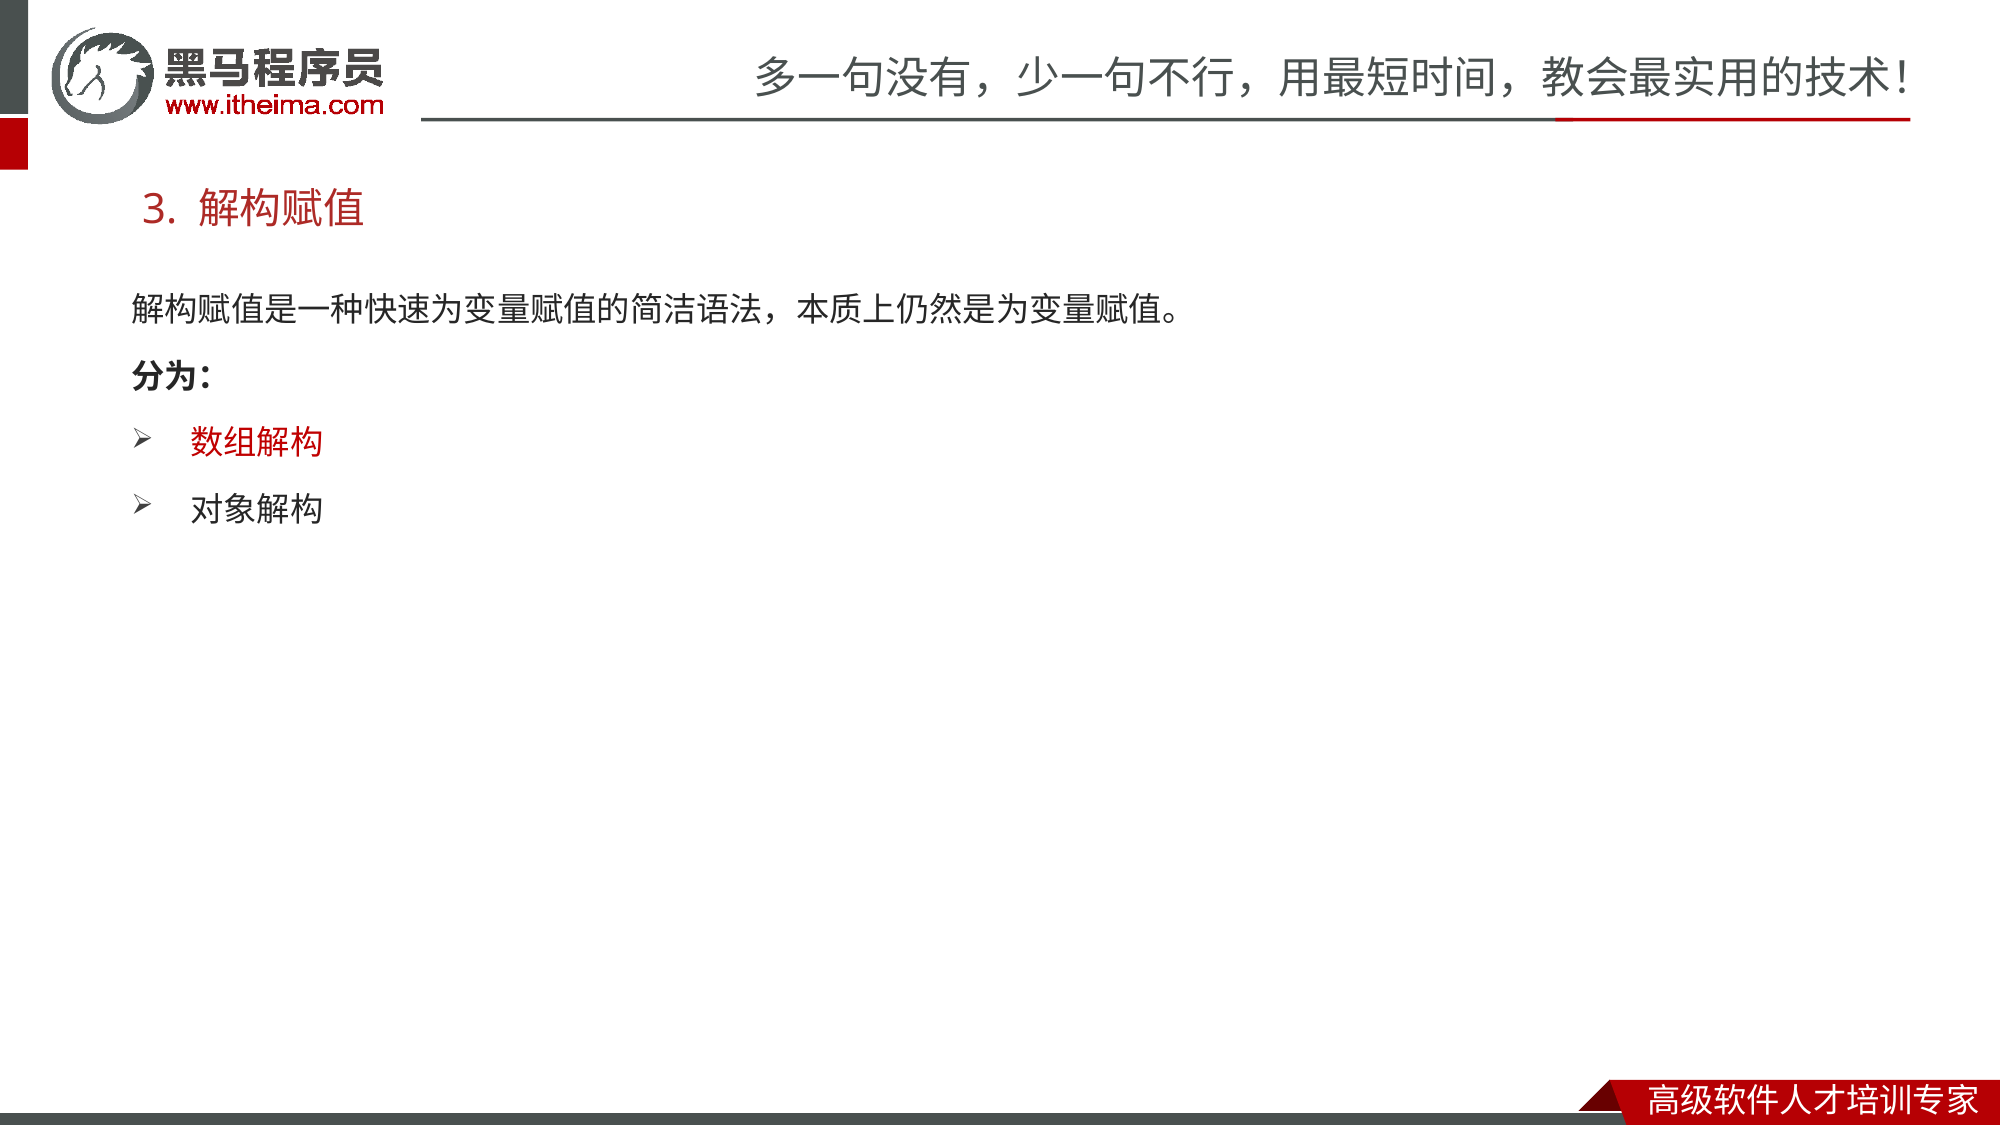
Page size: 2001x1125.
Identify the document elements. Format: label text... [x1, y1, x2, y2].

picture [50, 26, 384, 125]
title 3. 解构赋值 [116, 164, 1880, 250]
list 解构赋值是一种快速为变量赋值的简洁语法，本质上仍然是为变量赋值。 分为： 数组解构 对象解构 [116, 261, 1757, 1008]
